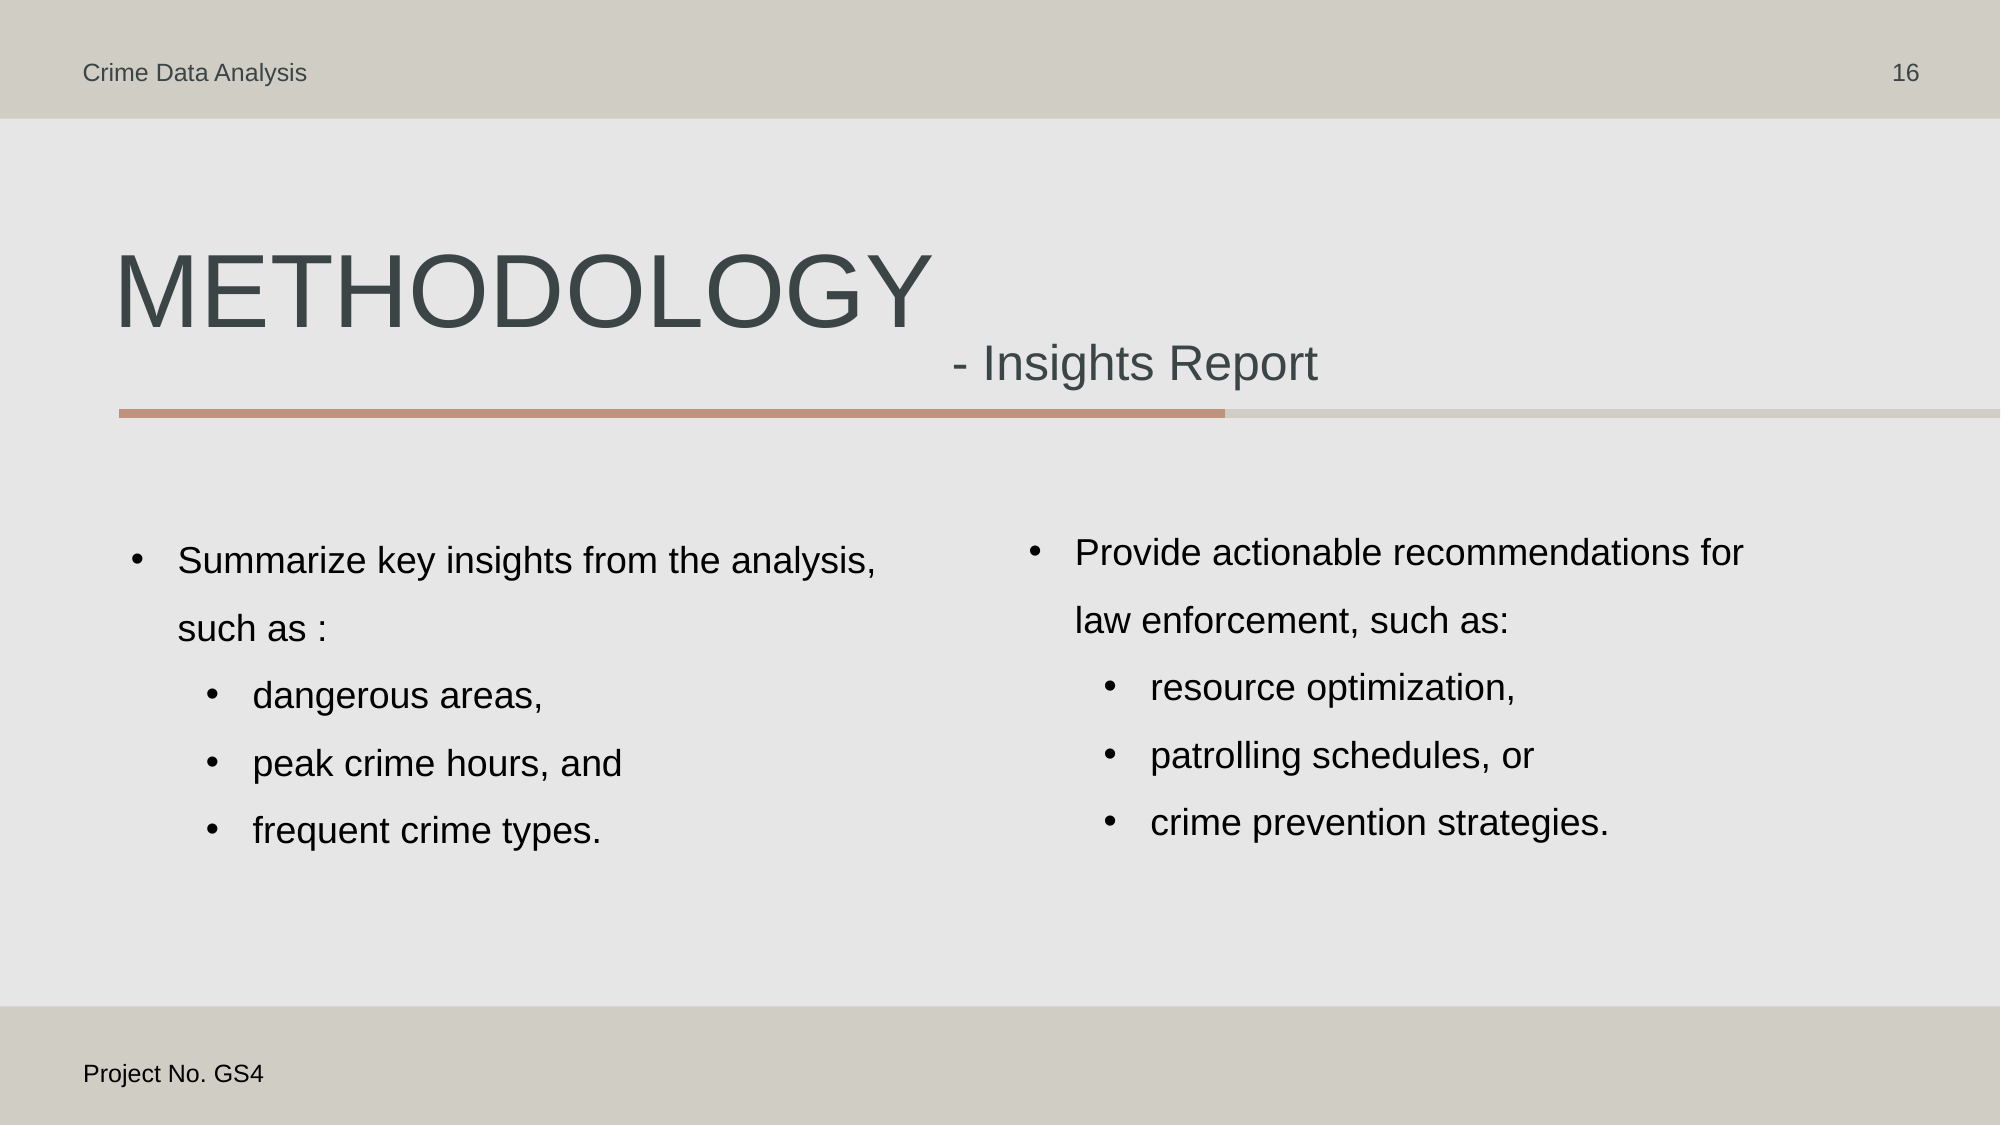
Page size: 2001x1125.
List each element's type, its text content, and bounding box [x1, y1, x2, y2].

footer Crime Data Analysis [67, 49, 368, 95]
text_box Project No. GS4 [68, 1050, 280, 1096]
text_box - Insights Report [936, 334, 1630, 429]
text_box Methodology [98, 239, 1824, 335]
text_box Provide actionable recommendations for law enforcement, such as: resource optimization, patrolling schedules, or crime prevention strategies. [1013, 498, 1798, 851]
text_box Summarize key insights from the analysis, such as : dangerous areas, peak crime hours, and frequent crime types. [116, 506, 900, 859]
slide_number 16 [1660, 49, 1935, 95]
